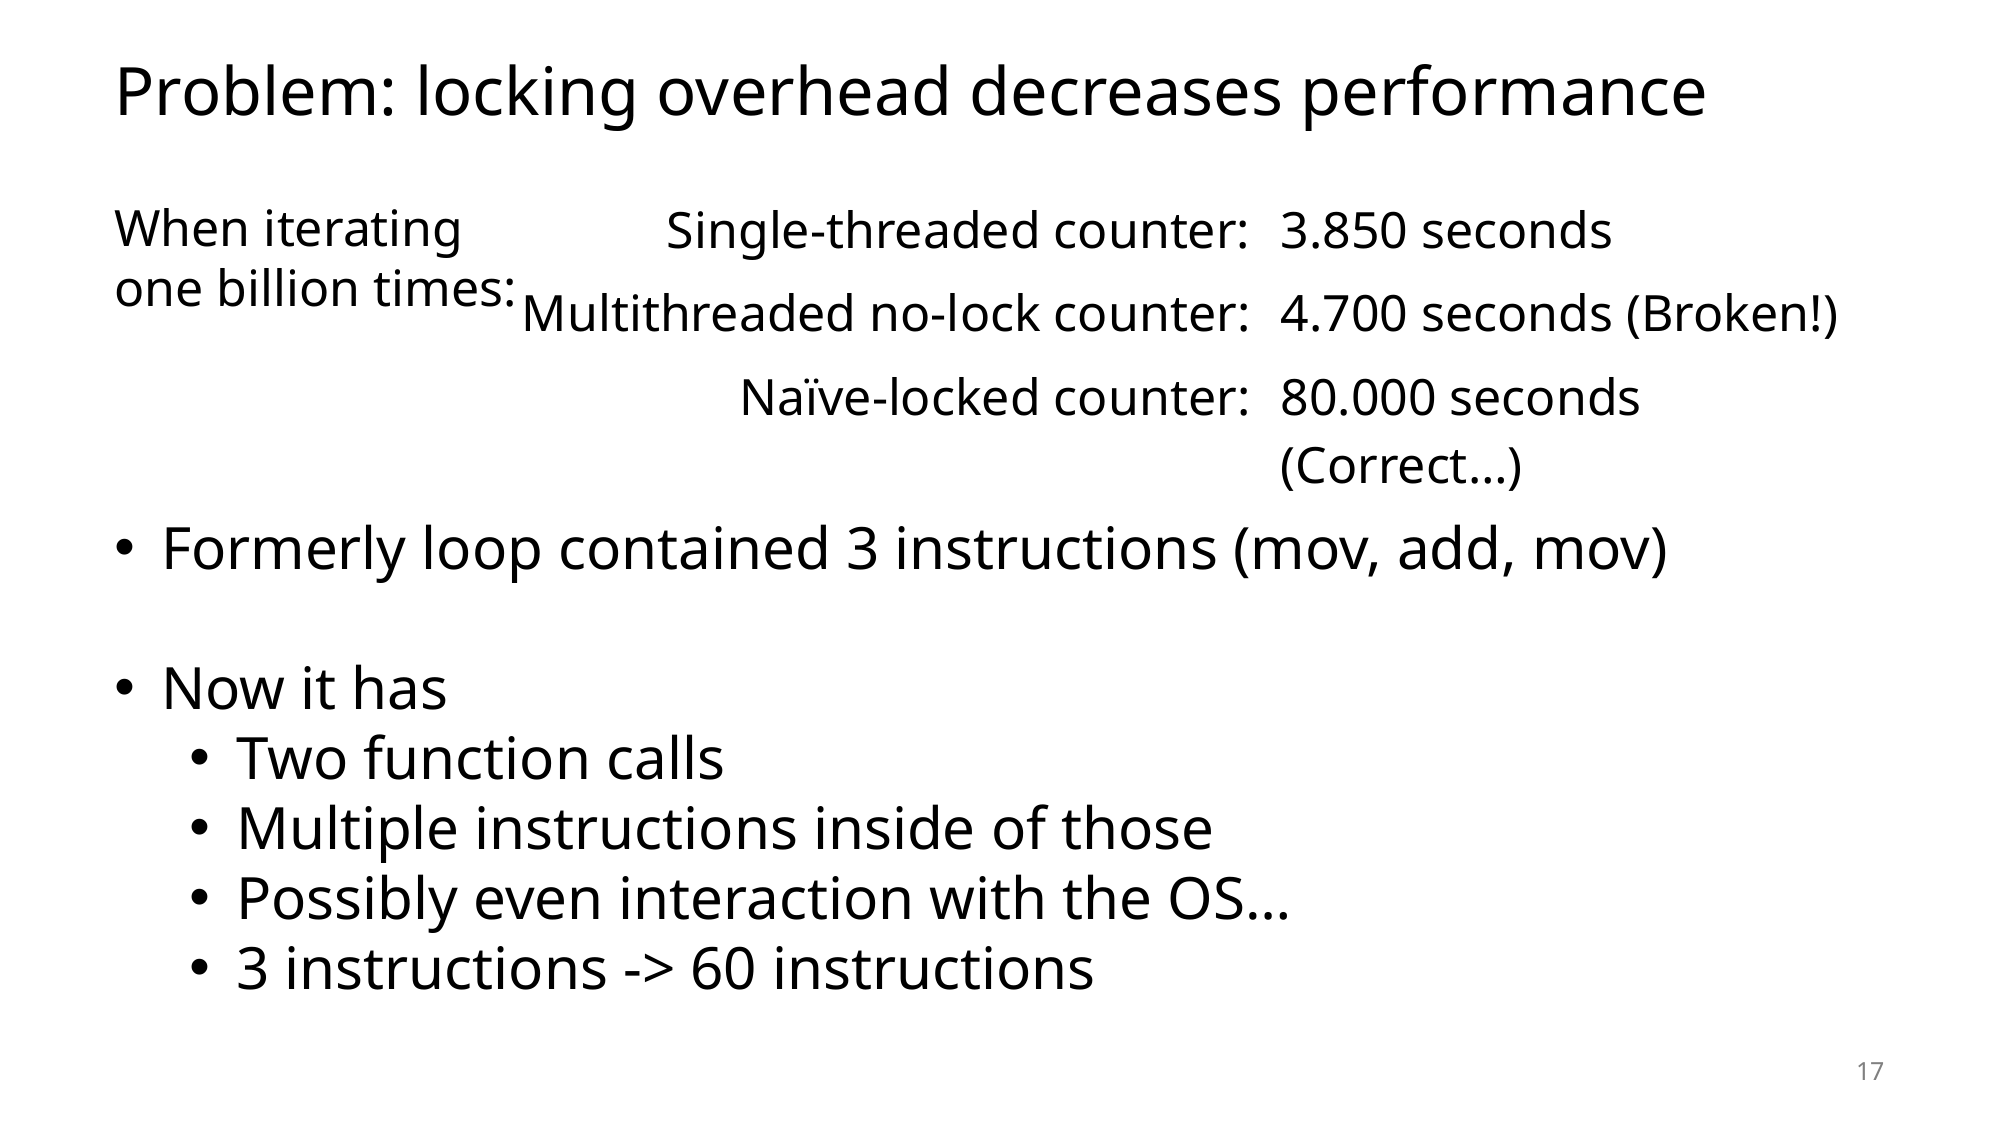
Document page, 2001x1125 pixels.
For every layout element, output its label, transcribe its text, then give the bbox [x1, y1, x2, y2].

text_box Formerly loop contained 3 instructions (mov, add, mov) Now it has Two function calls Multiple instructions inside of those Possibly even interaction with the OS… 3 instructions -> 60 instructions [99, 503, 1900, 1009]
text_box When iterating one billion times: [99, 189, 535, 325]
table_cell Multithreaded no-lock counter: [100, 271, 1266, 354]
table_cell 4.700 seconds (Broken!) [1266, 271, 1900, 354]
table_header Single-threaded counter: [100, 187, 1266, 271]
table_cell 80.000 seconds (Correct…) [1266, 354, 1900, 503]
table_header 3.850 seconds [1266, 187, 1900, 271]
table_cell Naïve-locked counter: [100, 354, 1266, 503]
title Problem: locking overhead decreases performance [99, 37, 1900, 150]
slide_number 17 [1749, 1042, 1900, 1103]
